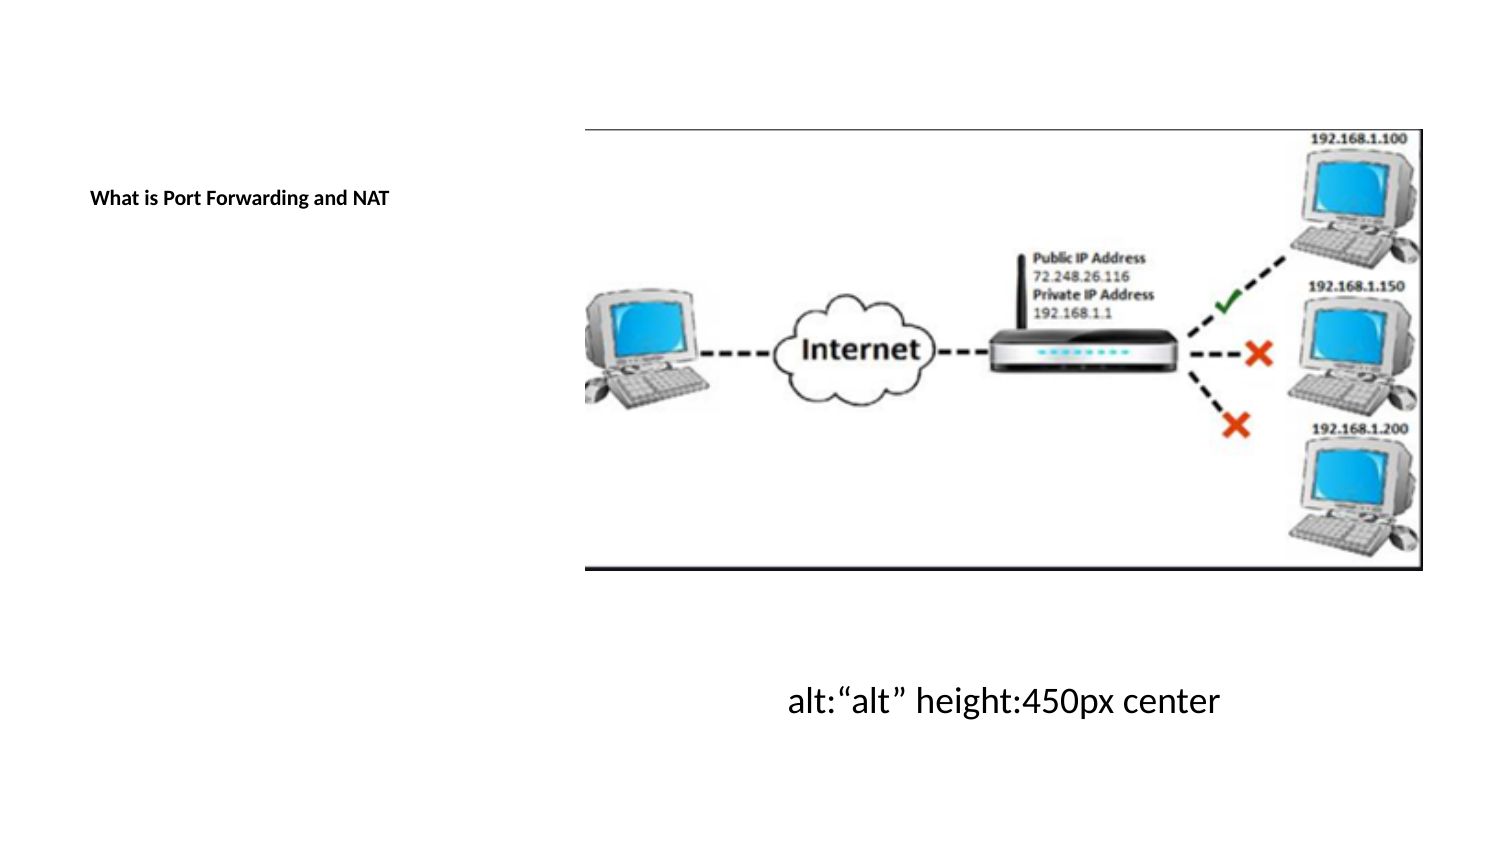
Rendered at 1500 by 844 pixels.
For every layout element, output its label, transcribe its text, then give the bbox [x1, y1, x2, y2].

picture [585, 128, 1424, 572]
text_box alt:“alt” height:450px center [585, 668, 1423, 753]
list What is Port Forwarding and NAT [75, 176, 569, 754]
